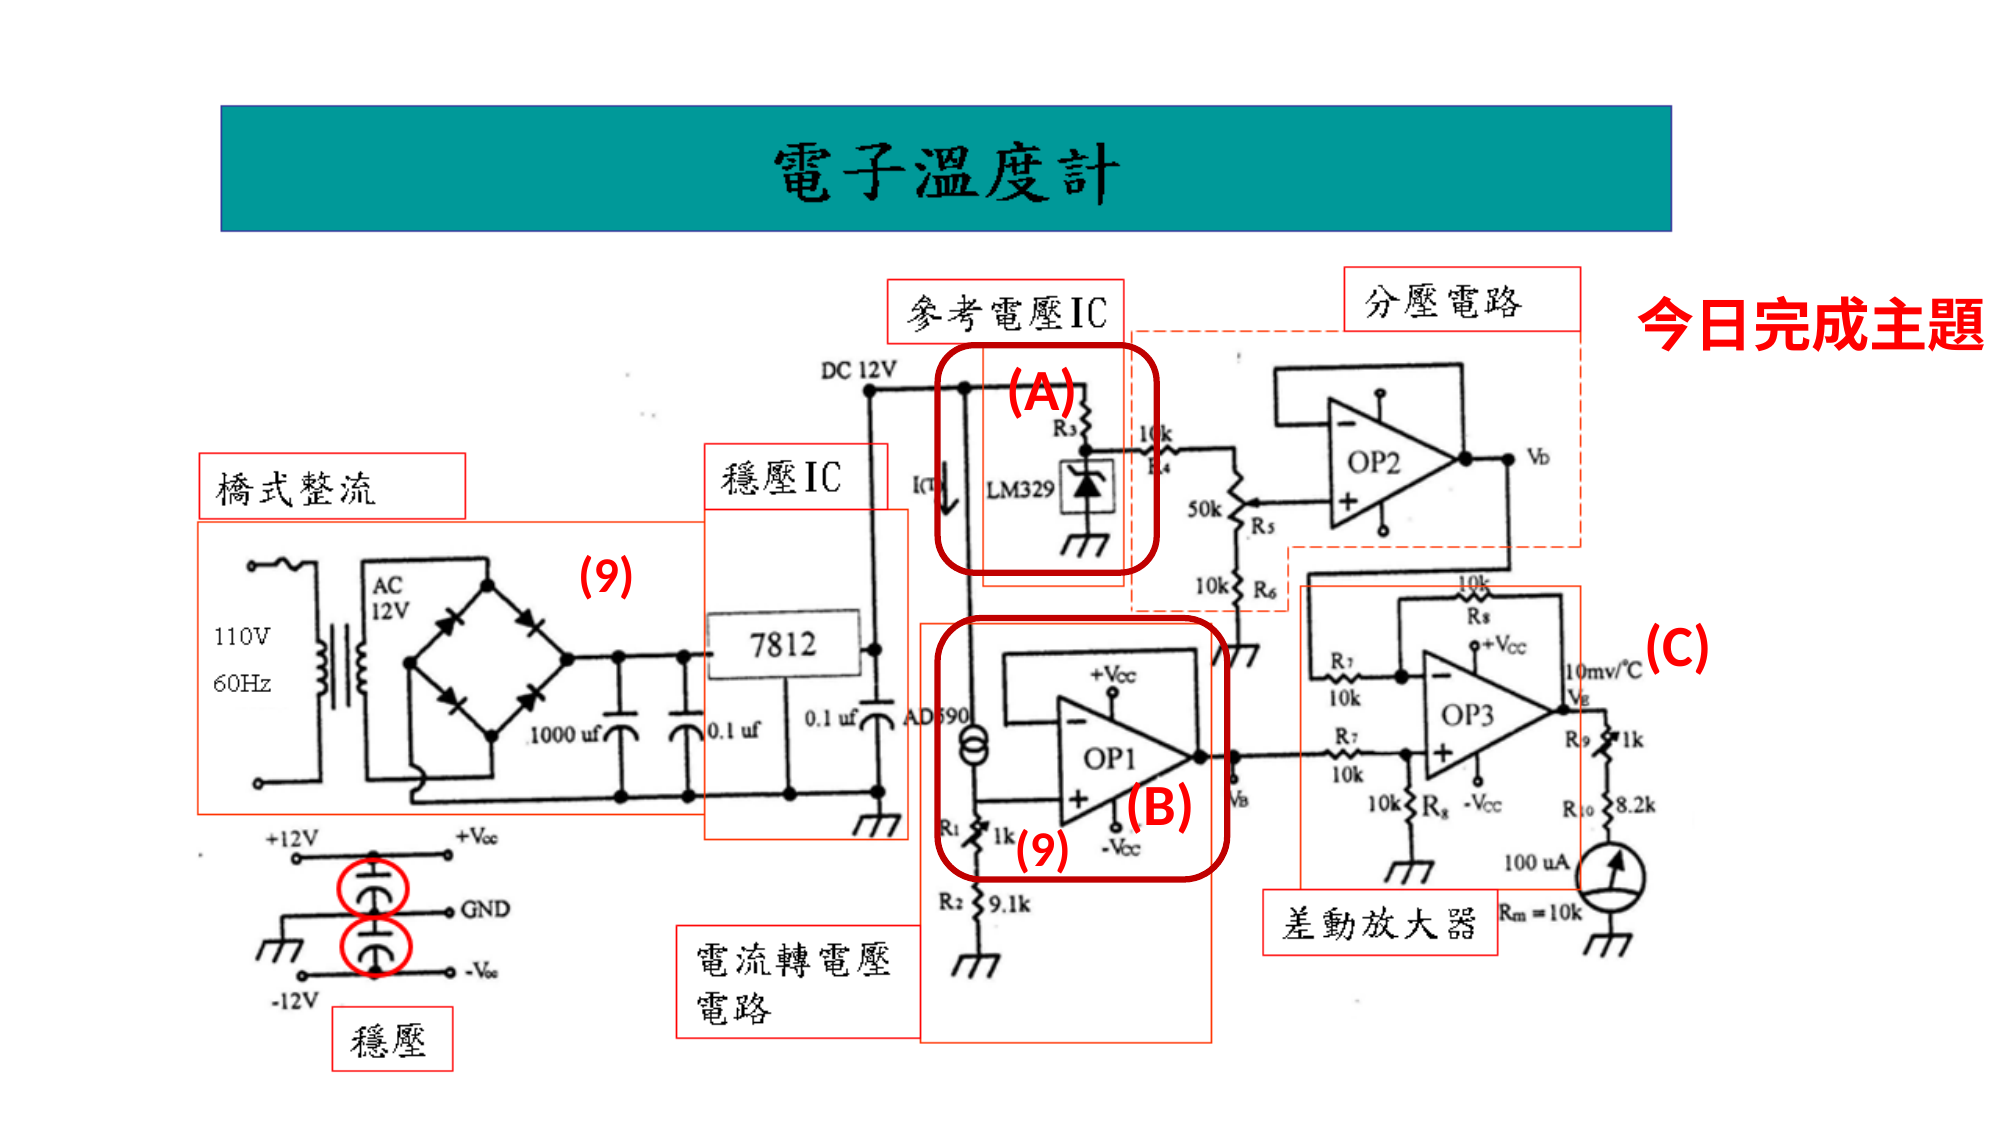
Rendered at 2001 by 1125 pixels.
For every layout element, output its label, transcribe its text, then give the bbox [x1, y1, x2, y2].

text_box 今日完成主題 [1699, 280, 2000, 366]
text_box (C) [1699, 600, 1783, 686]
picture [152, 82, 1699, 1119]
